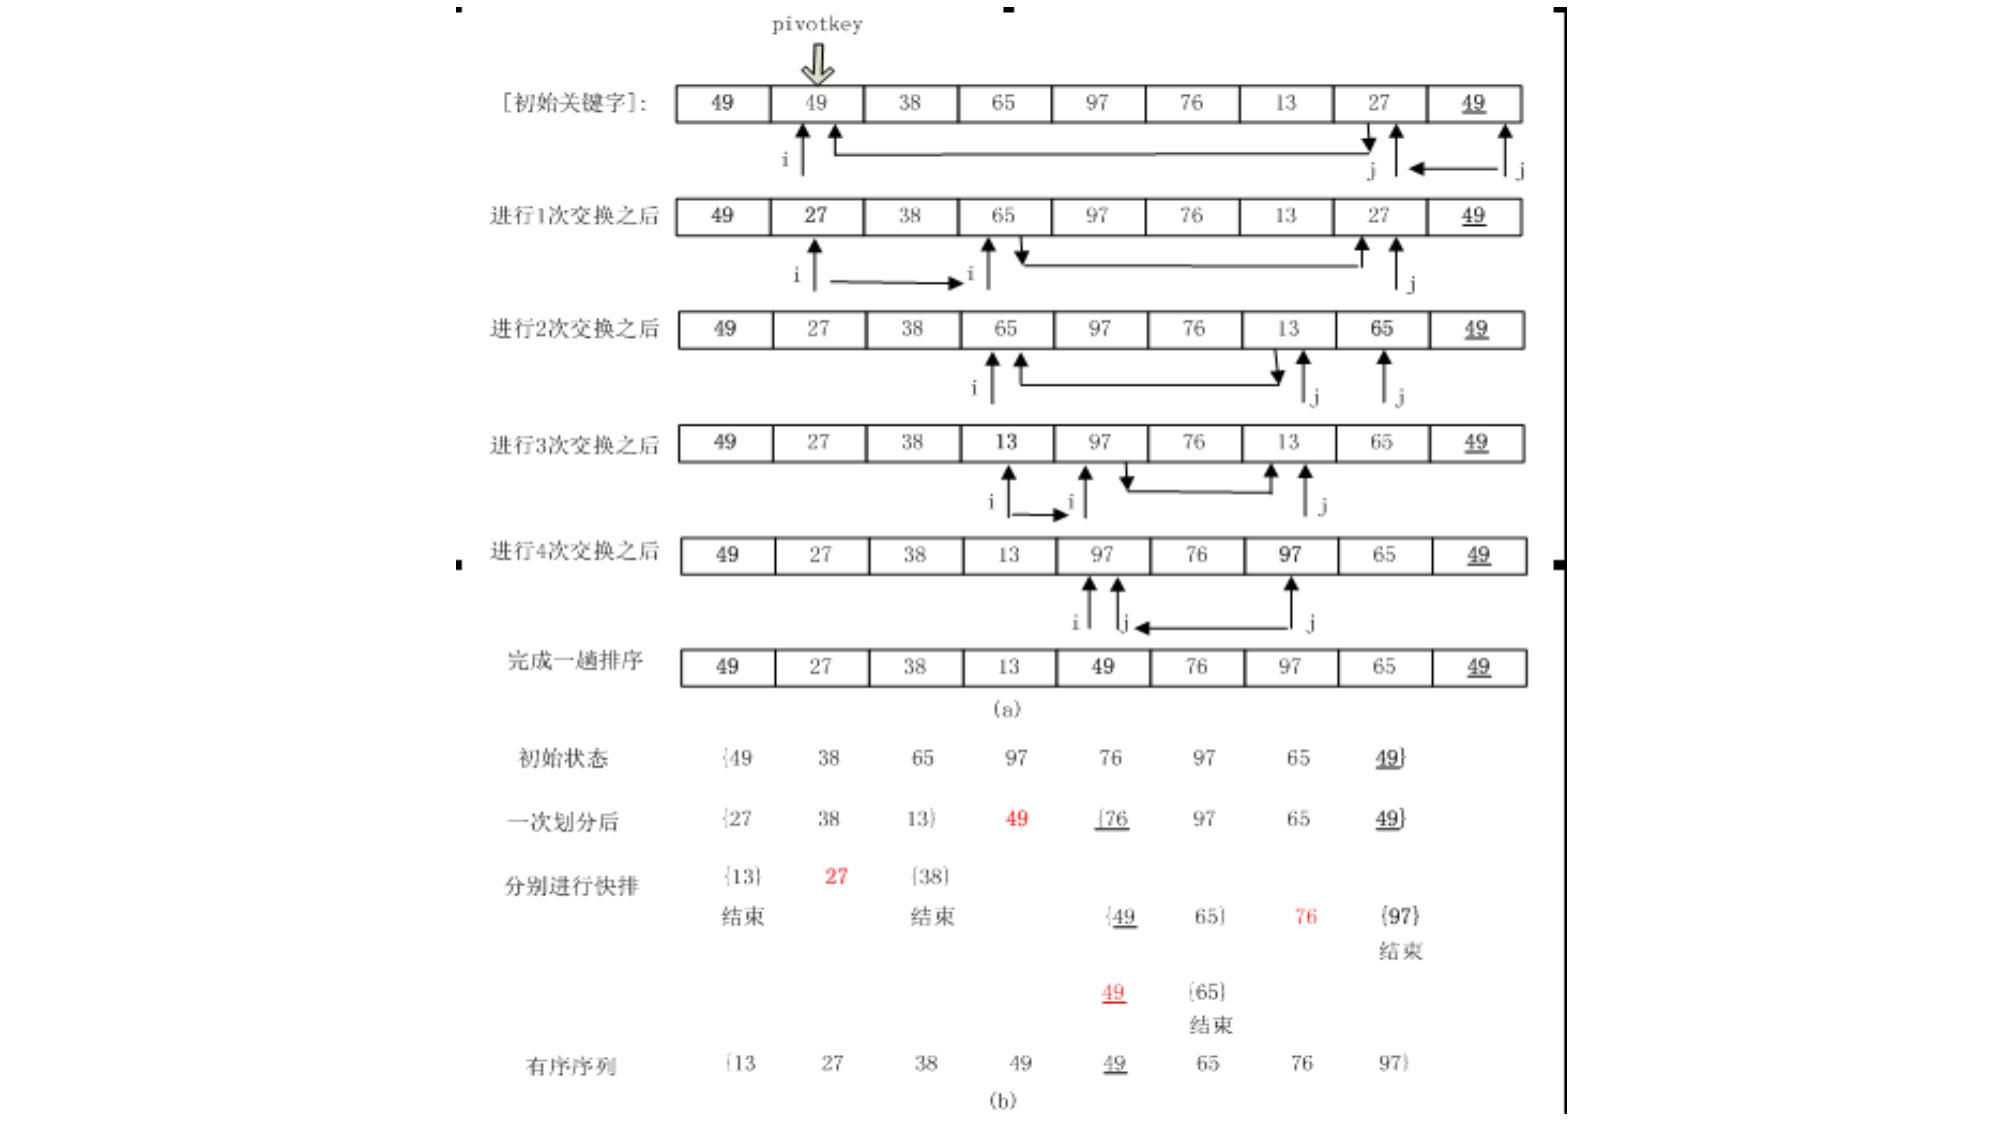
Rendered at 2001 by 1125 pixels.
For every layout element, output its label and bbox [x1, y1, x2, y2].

picture [456, 6, 1568, 1114]
